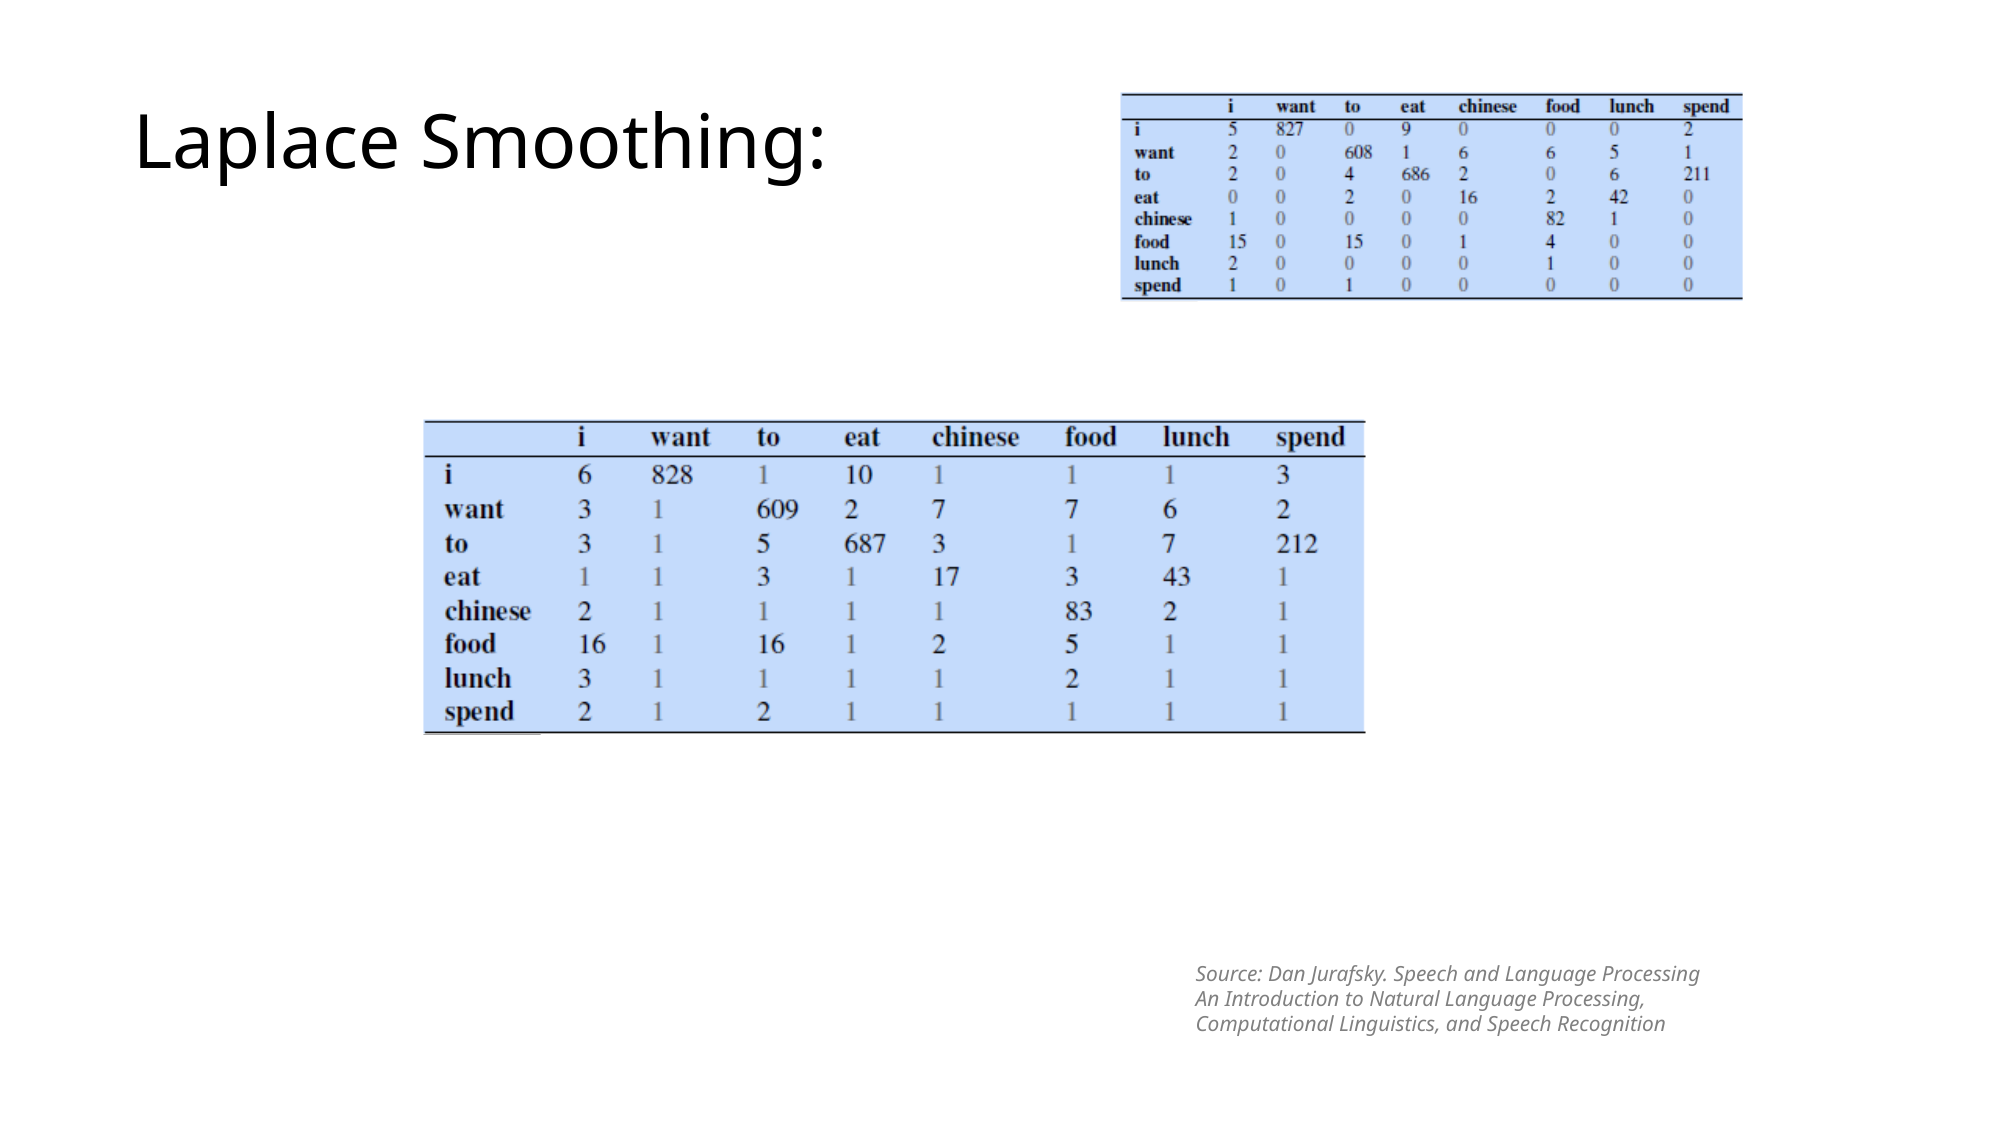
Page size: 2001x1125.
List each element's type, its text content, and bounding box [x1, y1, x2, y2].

picture [1053, 80, 1784, 302]
text_box Laplace Smoothing: [118, 83, 929, 206]
text_box Source: Dan Jurafsky. Speech and Language Processing An Introduction to Natural Language Processing, Computational Linguistics, and Speech Recognition [1180, 953, 1817, 1044]
picture [347, 390, 1466, 735]
